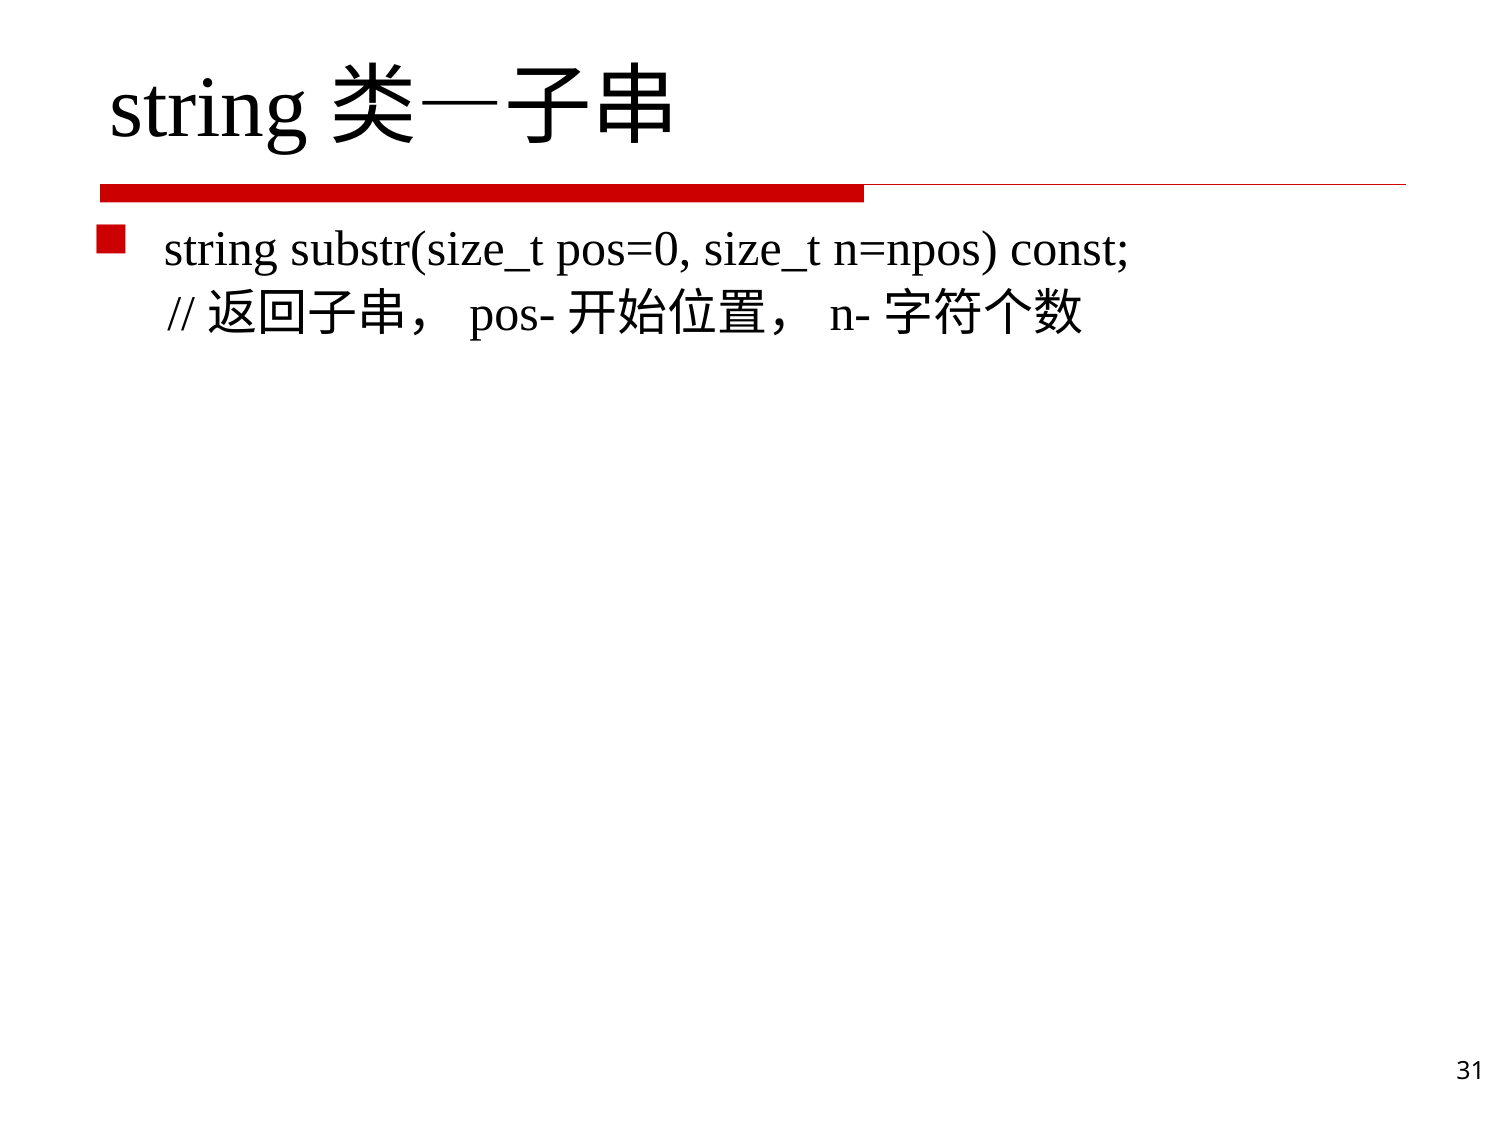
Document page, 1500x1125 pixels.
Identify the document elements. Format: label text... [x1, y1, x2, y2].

list string substr(size_t pos=0, size_t n=npos) const; //返回子串，pos-开始位置，n-字符个数 [0, 208, 1407, 1023]
footer 31 [1179, 1046, 1500, 1125]
title string类—子串 [94, 50, 1407, 161]
